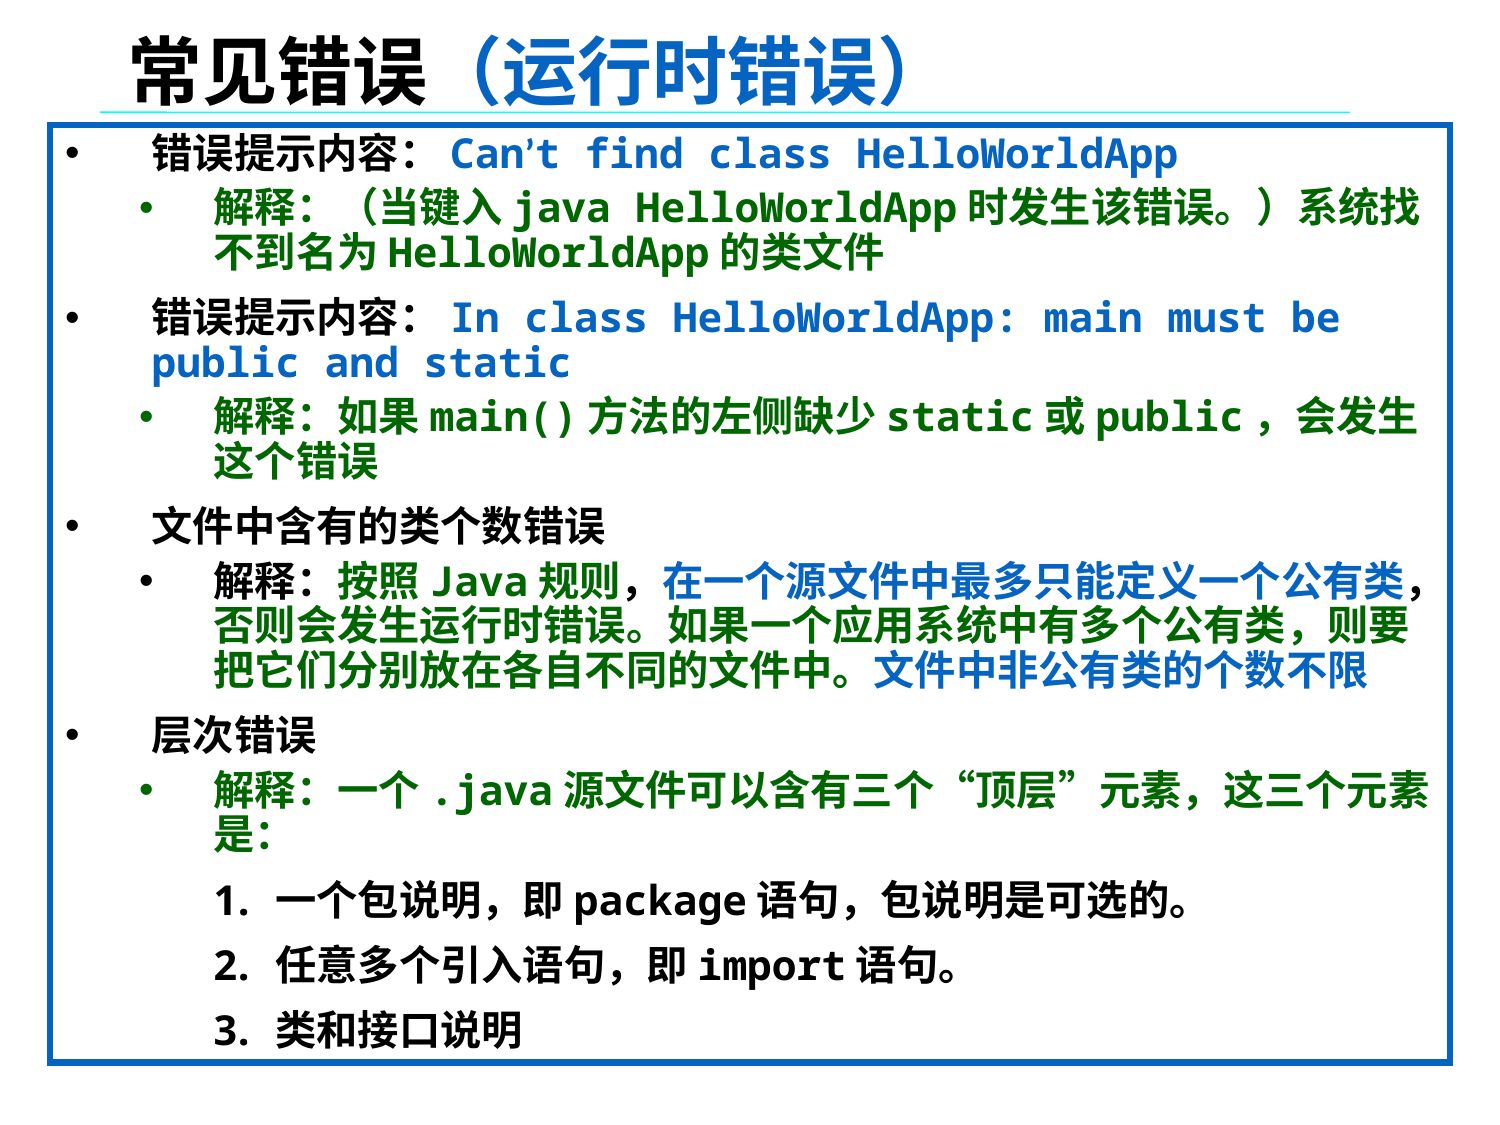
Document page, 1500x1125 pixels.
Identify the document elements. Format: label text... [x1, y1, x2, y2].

list 错误提示内容：Can’t find class HelloWorldApp 解释：（当键入java HelloWorldApp时发生该错误。）系统找不到名为HelloWorldApp的类文件 错误提示内容：In class HelloWorldApp: main must be public and static 解释：如果main()方法的左侧缺少static或public，会发生这个错误 文件中含有的类个数错误 解释：按照Java规则，在一个源文件中最多只能定义一个公有类，否则会发生运行时错误。如果一个应用系统中有多个公有类，则要把它们分别放在各自不同的文件中。文件中非公有类的个数不限 层次错误 解释：一个.java源文件可以含有三个“顶层”元素，这三个元素是： 一个包说明，即package语句，包说明是可选的。 任意多个引入语句，即import语句。 类和接口说明 [50, 125, 1450, 1063]
title 常见错误（运行时错误） [112, 24, 1388, 125]
